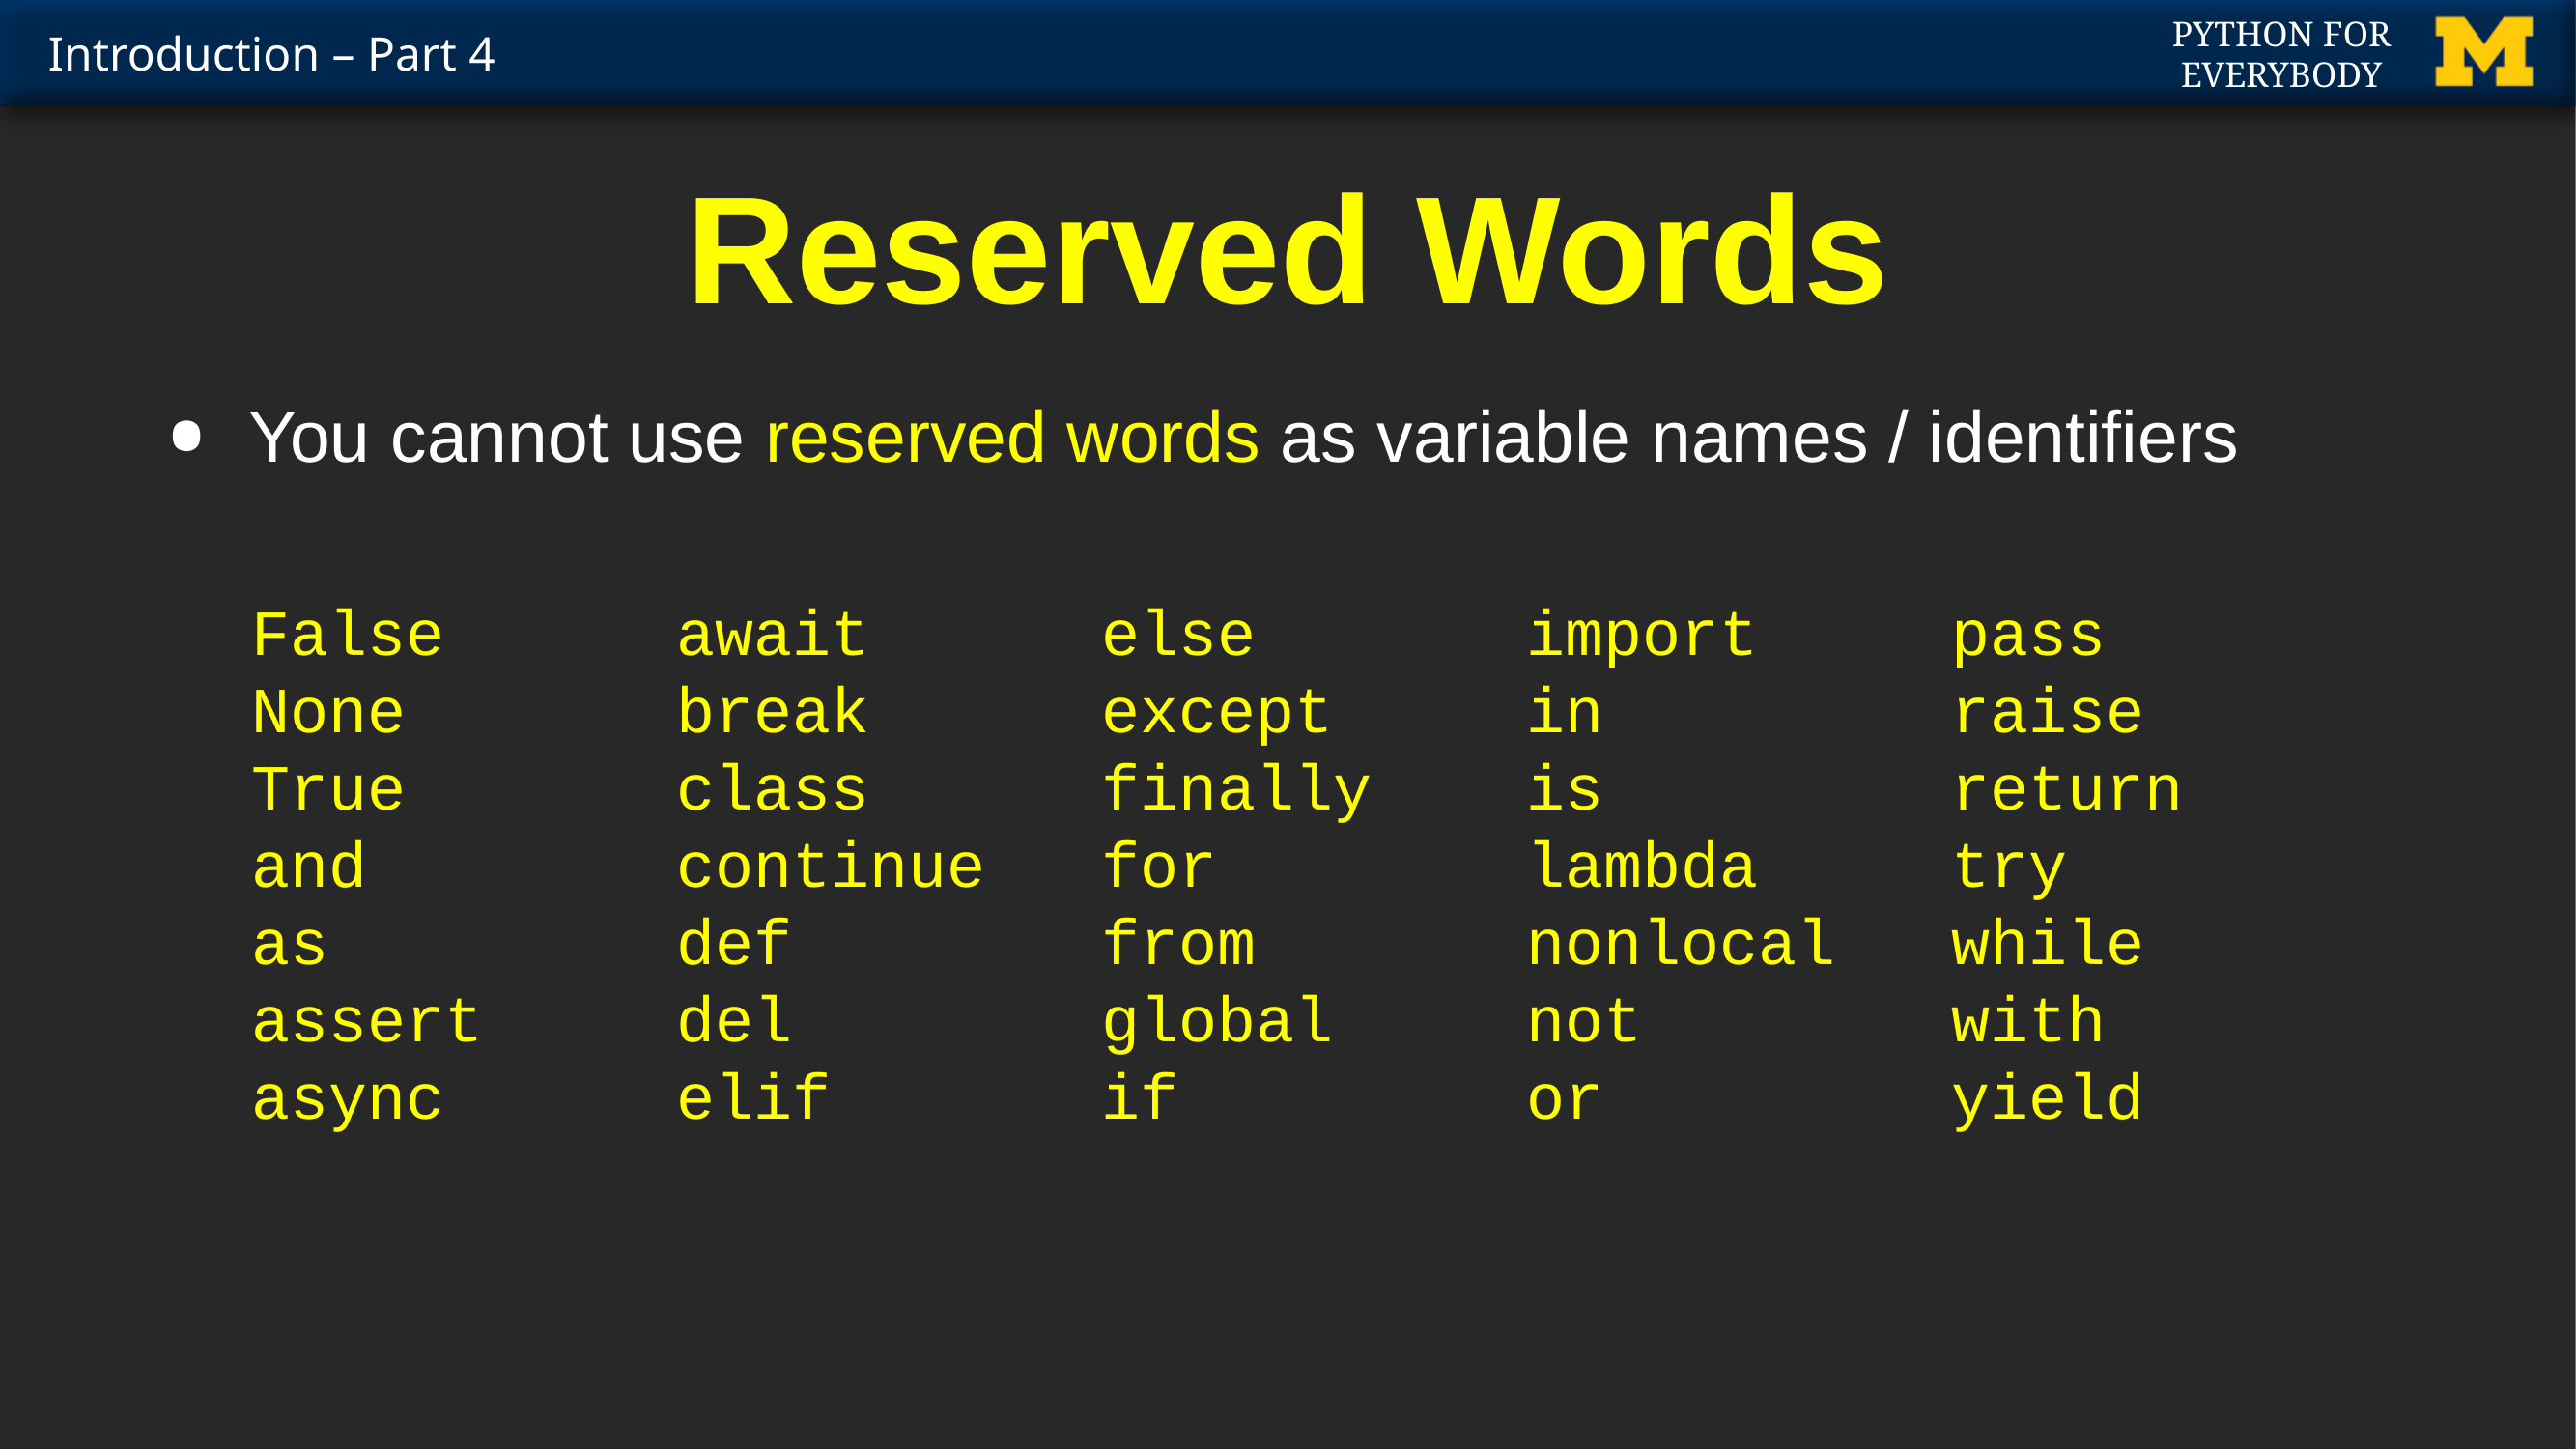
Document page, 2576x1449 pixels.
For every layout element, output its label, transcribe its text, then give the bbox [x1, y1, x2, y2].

picture [0, 0, 2576, 1449]
title Reserved Words [99, 143, 2476, 342]
text_box False await else import pass None break except in raise True class finally is return and continue for lambda try as def from nonlocal while assert del global not with async elif if or yield [251, 529, 2380, 1193]
list You cannot use reserved words as variable names / identifiers [123, 384, 2442, 572]
